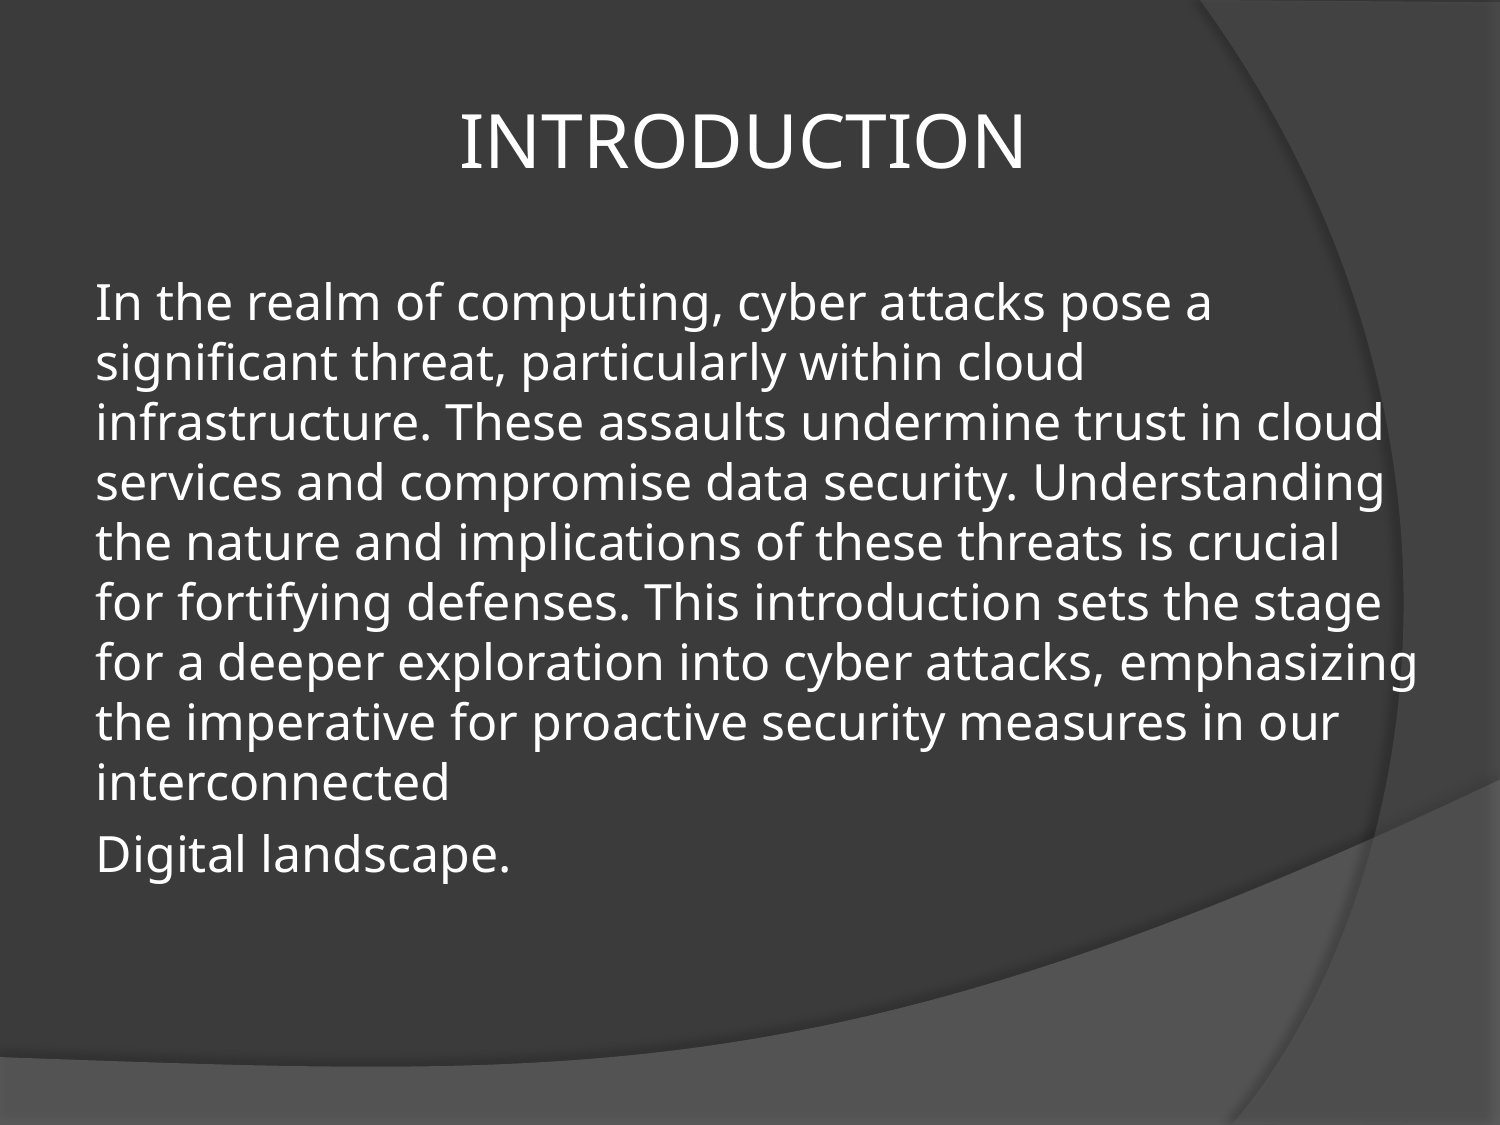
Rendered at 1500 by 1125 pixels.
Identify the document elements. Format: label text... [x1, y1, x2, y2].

title INTRODUCTION [50, 45, 1438, 233]
list In the realm of computing, cyber attacks pose a significant threat, particularly within cloud infrastructure. These assaults undermine trust in cloud services and compromise data security. Understanding the nature and implications of these threats is crucial for fortifying defenses. This introduction sets the stage for a deeper exploration into cyber attacks, emphasizing the imperative for proactive security measures in our interconnected Digital landscape. [75, 262, 1438, 975]
